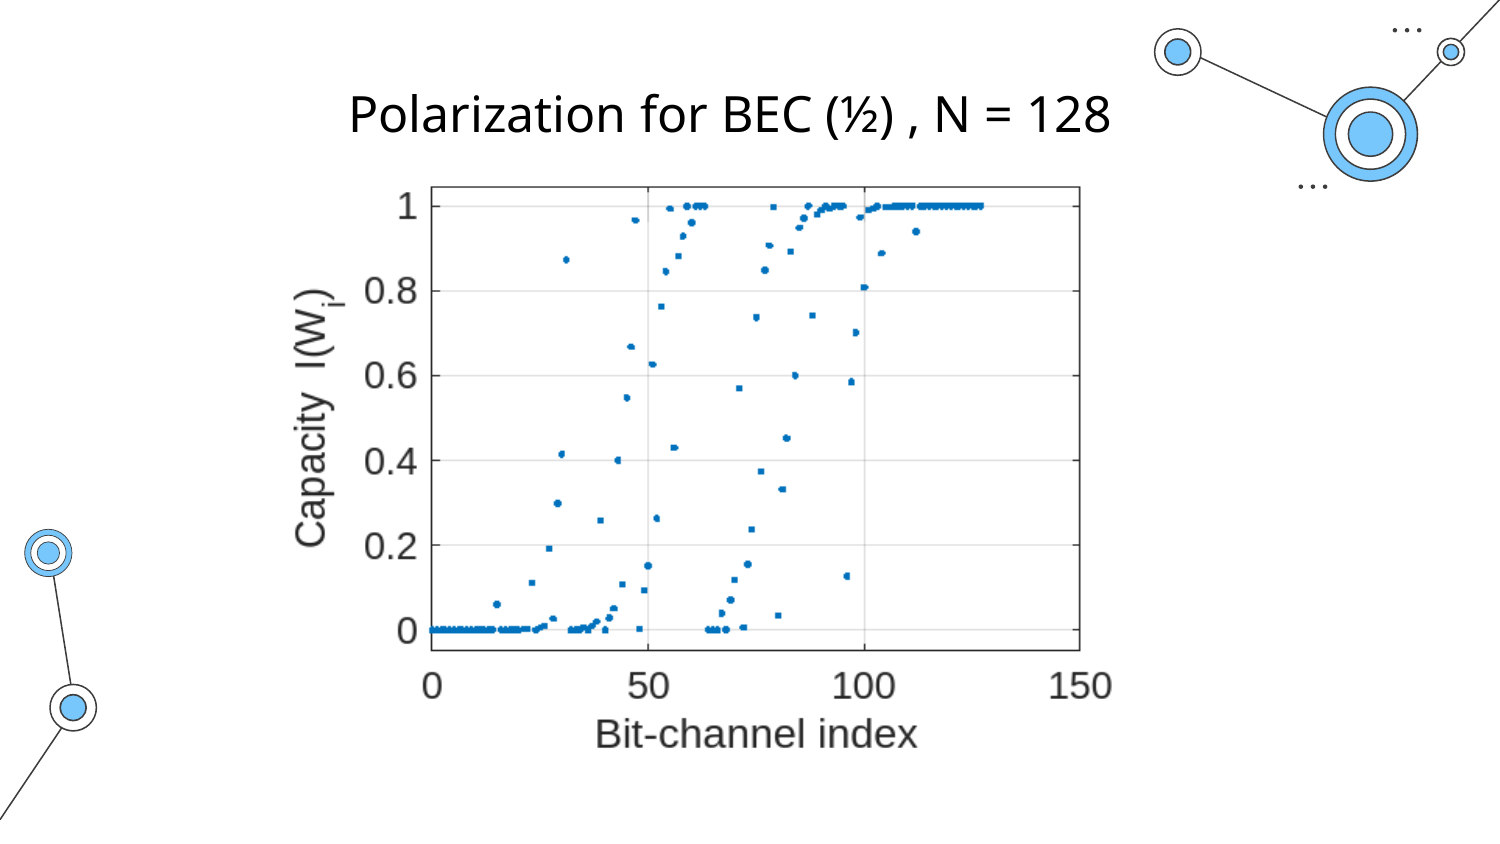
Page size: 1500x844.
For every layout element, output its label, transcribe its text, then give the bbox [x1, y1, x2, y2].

title Polarization for BEC (½) , N = 128 [327, 67, 1133, 163]
picture [283, 183, 1155, 751]
